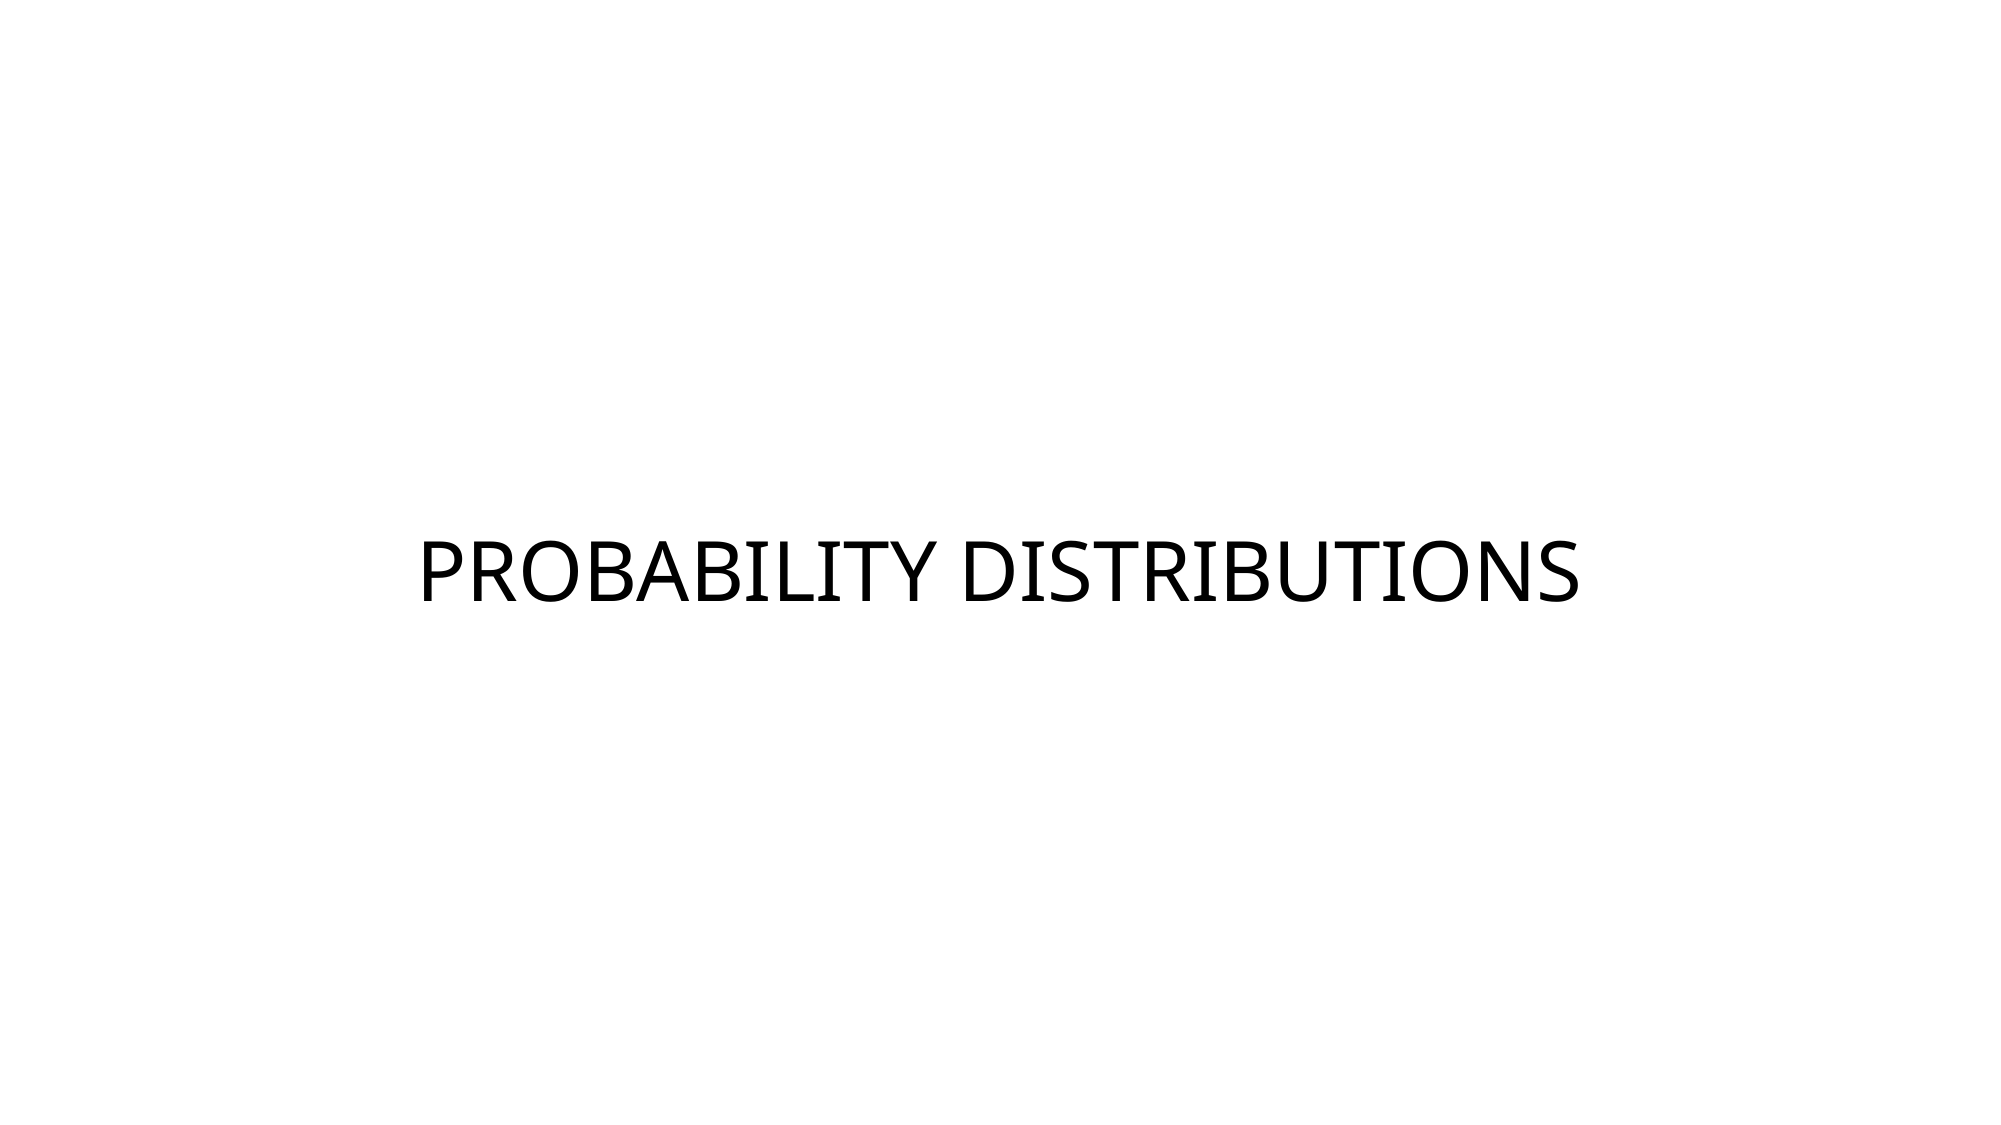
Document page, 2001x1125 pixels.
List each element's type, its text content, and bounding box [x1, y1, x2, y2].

title PROBABILITY DISTRIBUTIONS [187, 452, 1813, 696]
